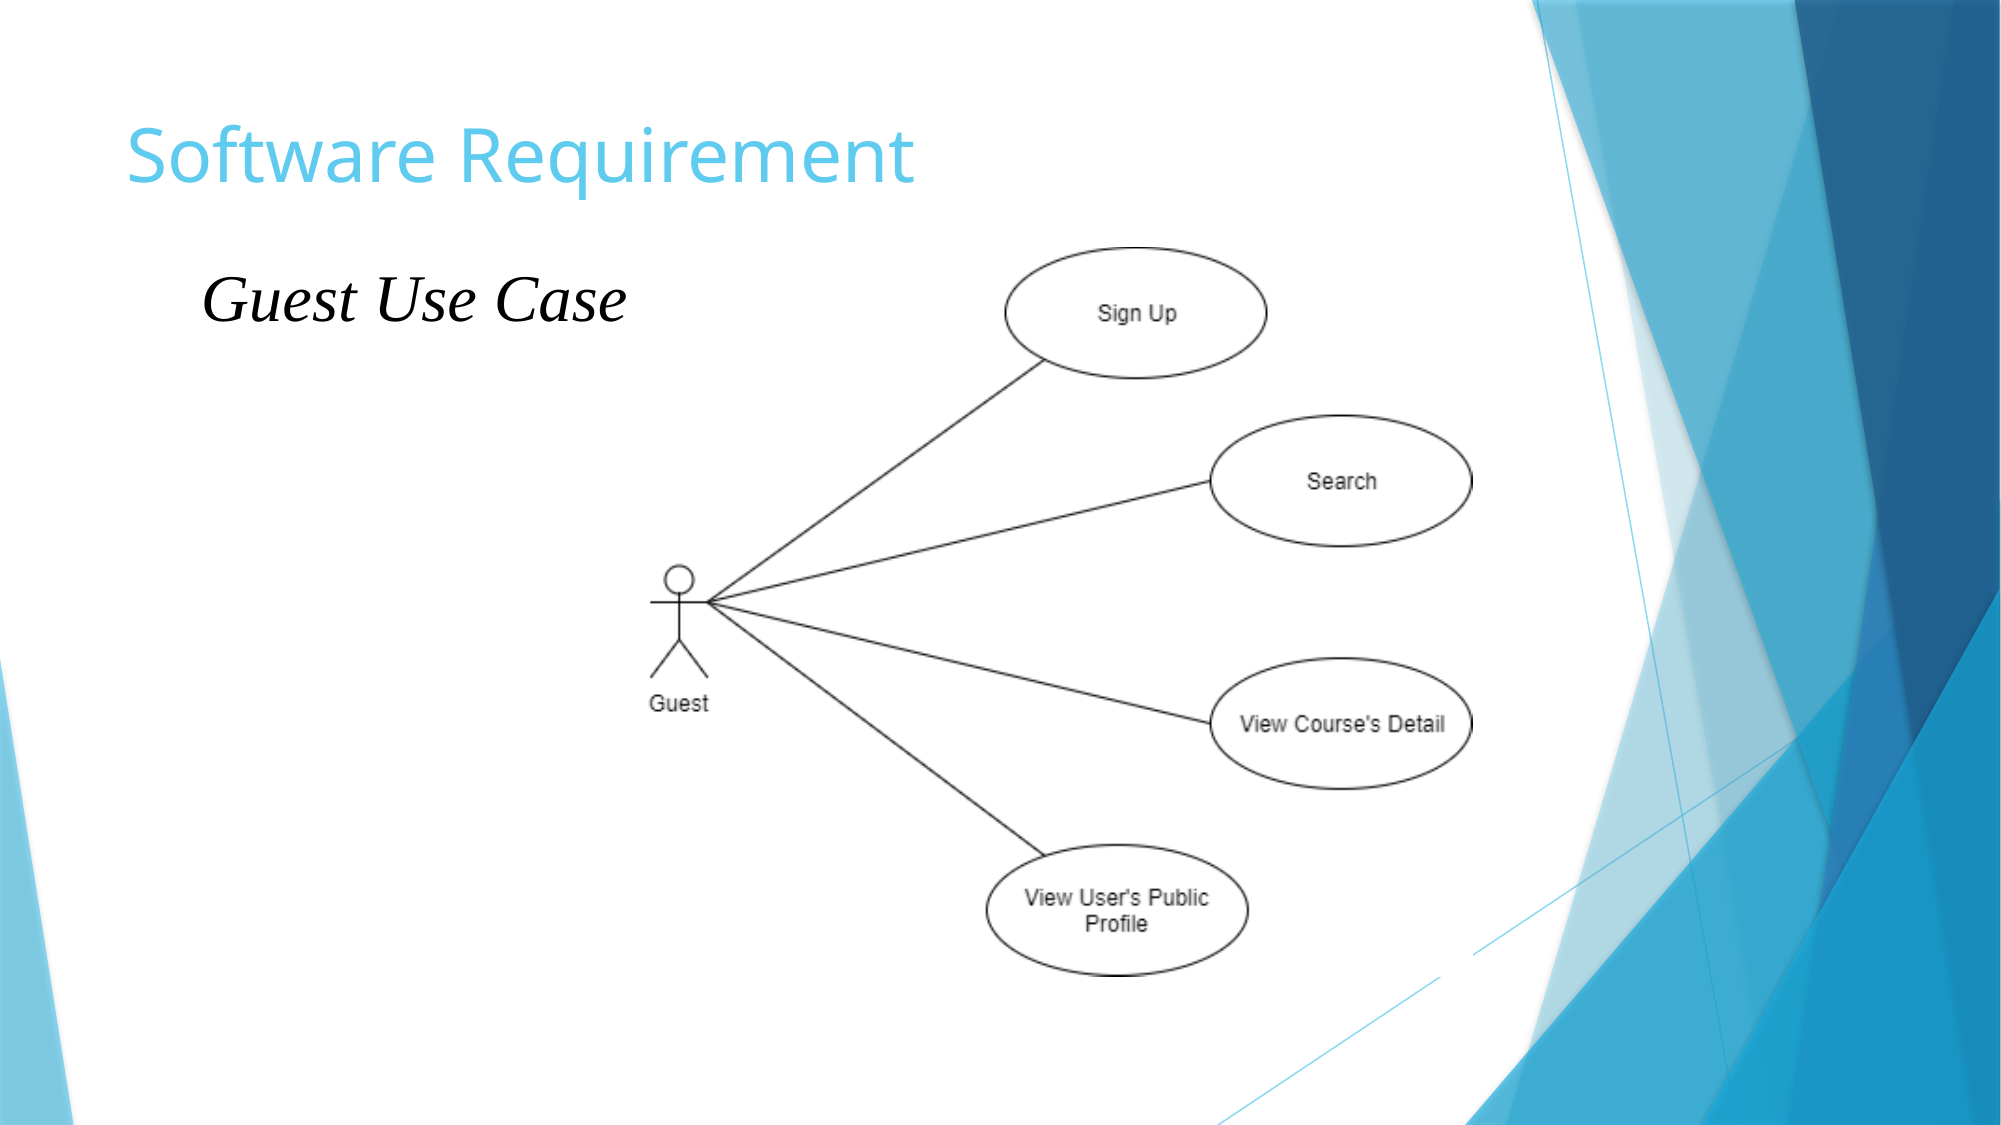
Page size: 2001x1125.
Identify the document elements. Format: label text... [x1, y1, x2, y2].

text_box Guest Use Case [111, 247, 645, 343]
picture [646, 247, 1474, 978]
title Software Requirement [111, 99, 1522, 317]
